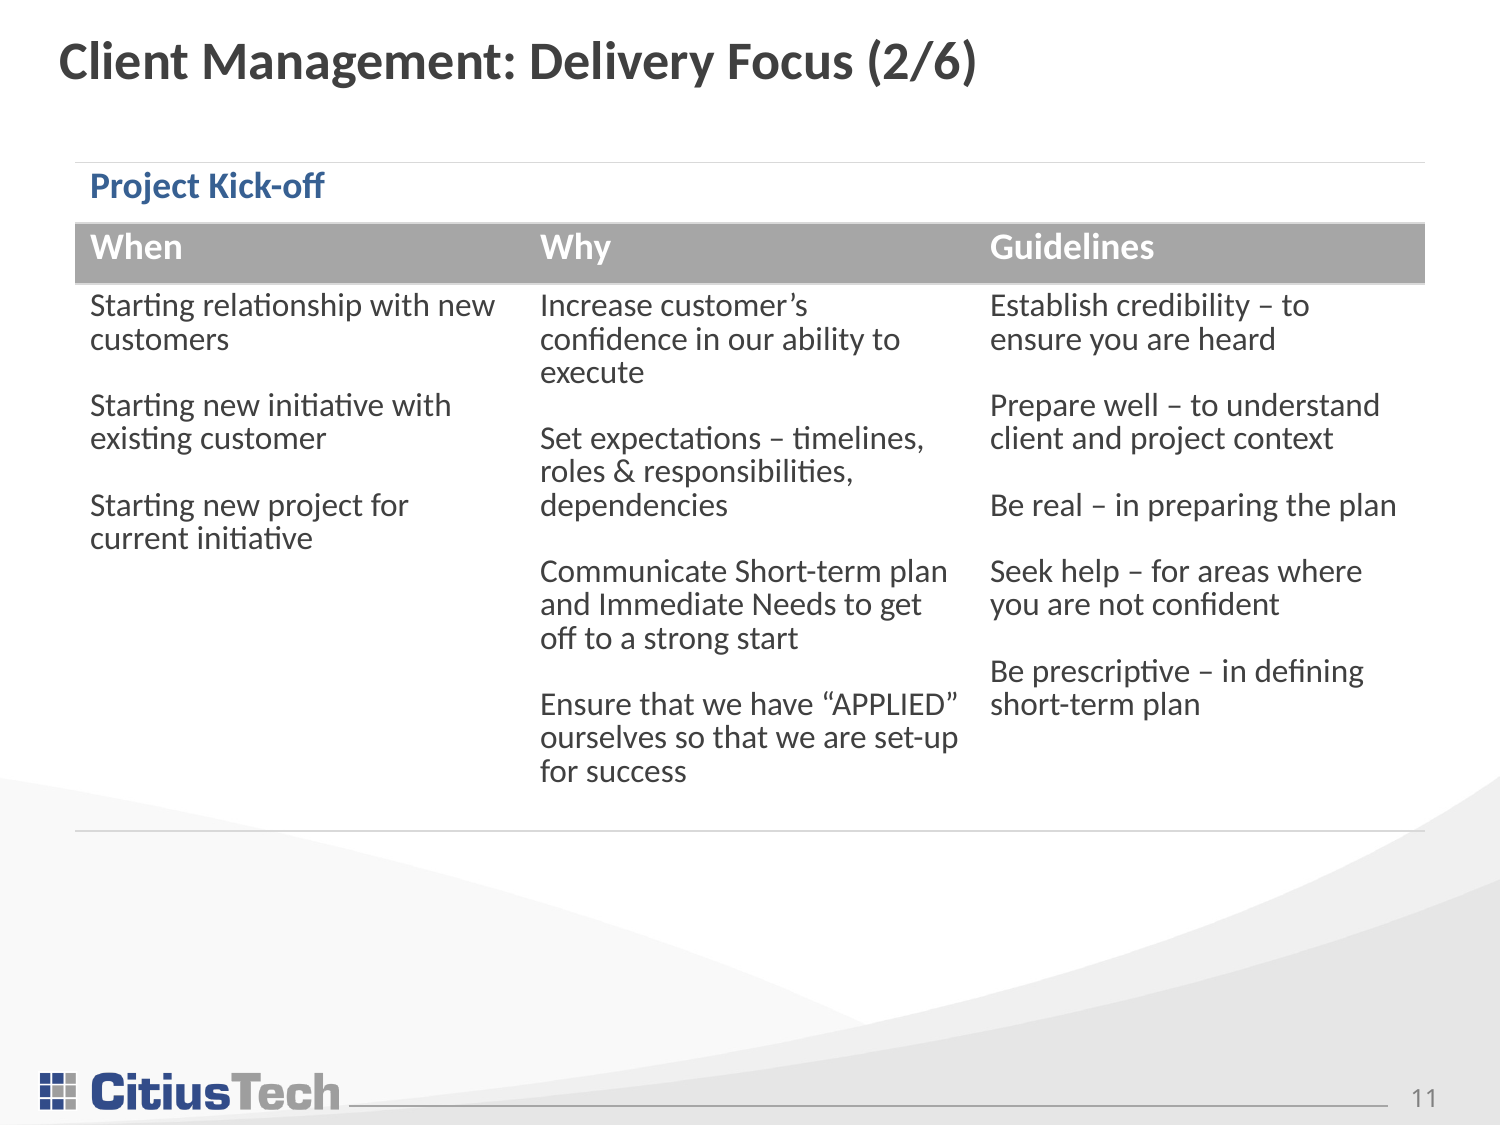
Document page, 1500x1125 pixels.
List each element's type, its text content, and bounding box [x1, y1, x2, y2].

table_cell Establish credibility – to ensure you are heard Prepare well – to understand client and project context Be real – in preparing the plan Seek help – for areas where you are not confident Be prescriptive – in defining short-term plan [975, 285, 1425, 830]
picture [0, 0, 1500, 1125]
text_box Client Management: Delivery Focus (2/6) [45, 17, 1450, 113]
table_cell Increase customer’s confidence in our ability to execute Set expectations – timelines, roles & responsibilities, dependencies Communicate Short-term plan and Immediate Needs to get off to a strong start Ensure that we have “APPLIED” ourselves so that we are set-up for success [525, 285, 975, 830]
table_cell When [75, 224, 525, 283]
table_cell Starting relationship with new customers Starting new initiative with existing customer Starting new project for current initiative [75, 285, 525, 830]
table_cell Guidelines [975, 224, 1425, 283]
table_cell Why [525, 224, 975, 283]
table_header Project Kick-off [75, 163, 1425, 222]
